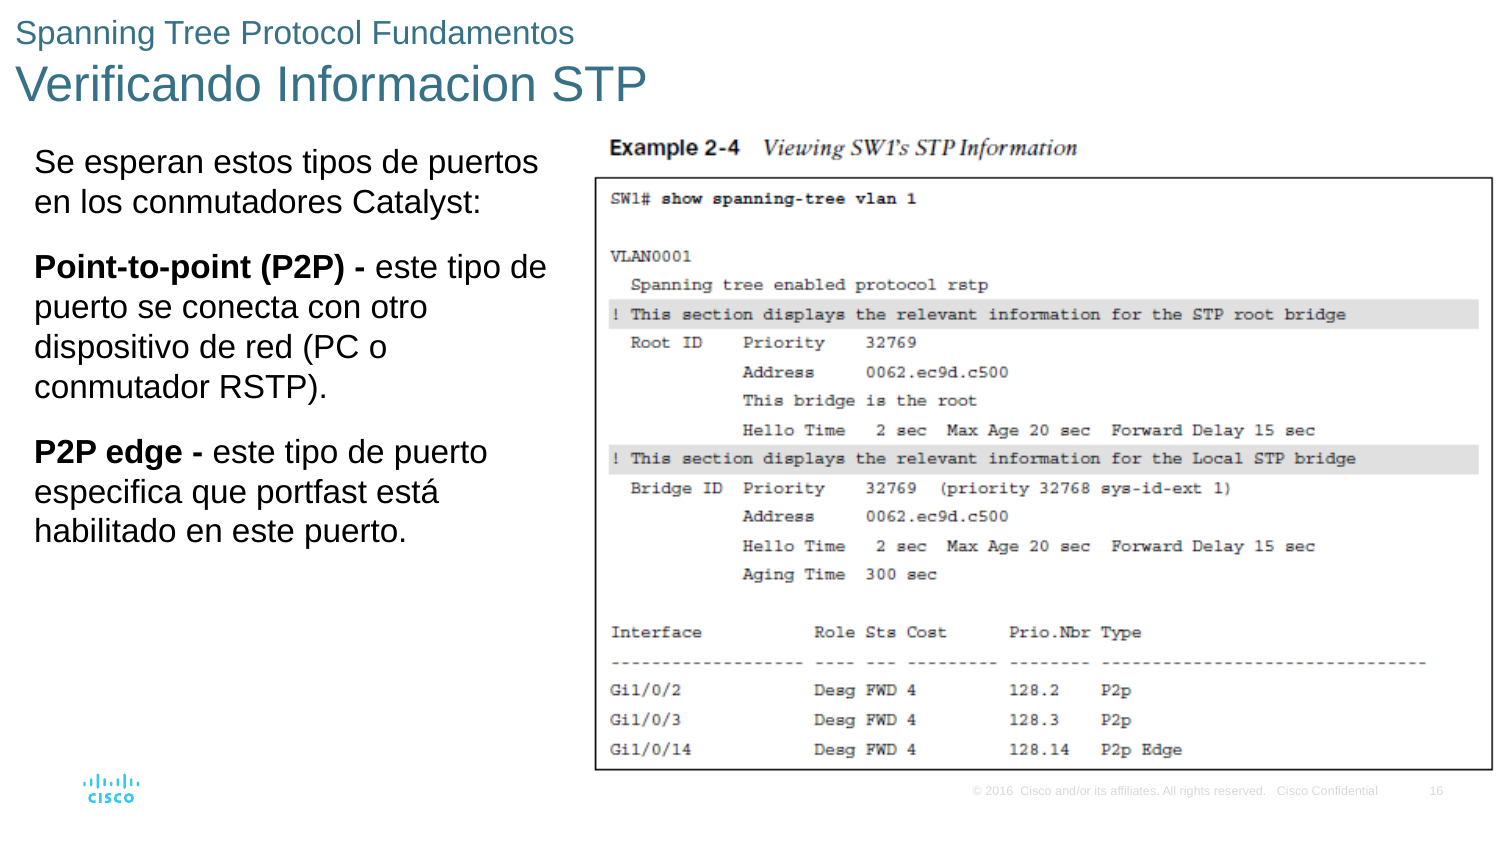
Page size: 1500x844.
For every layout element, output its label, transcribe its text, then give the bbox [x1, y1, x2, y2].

title Spanning Tree Protocol Fundamentos Verificando Informacion STP [0, 0, 1479, 124]
picture [580, 132, 1500, 777]
list Se esperan estos tipos de puertos en los conmutadores Catalyst: Point-to-point (P2P) - este tipo de puerto se conecta con otro dispositivo de red (PC o conmutador RSTP). P2P edge - este tipo de puerto especifica que portfast está habilitado en este puerto. [19, 132, 579, 756]
